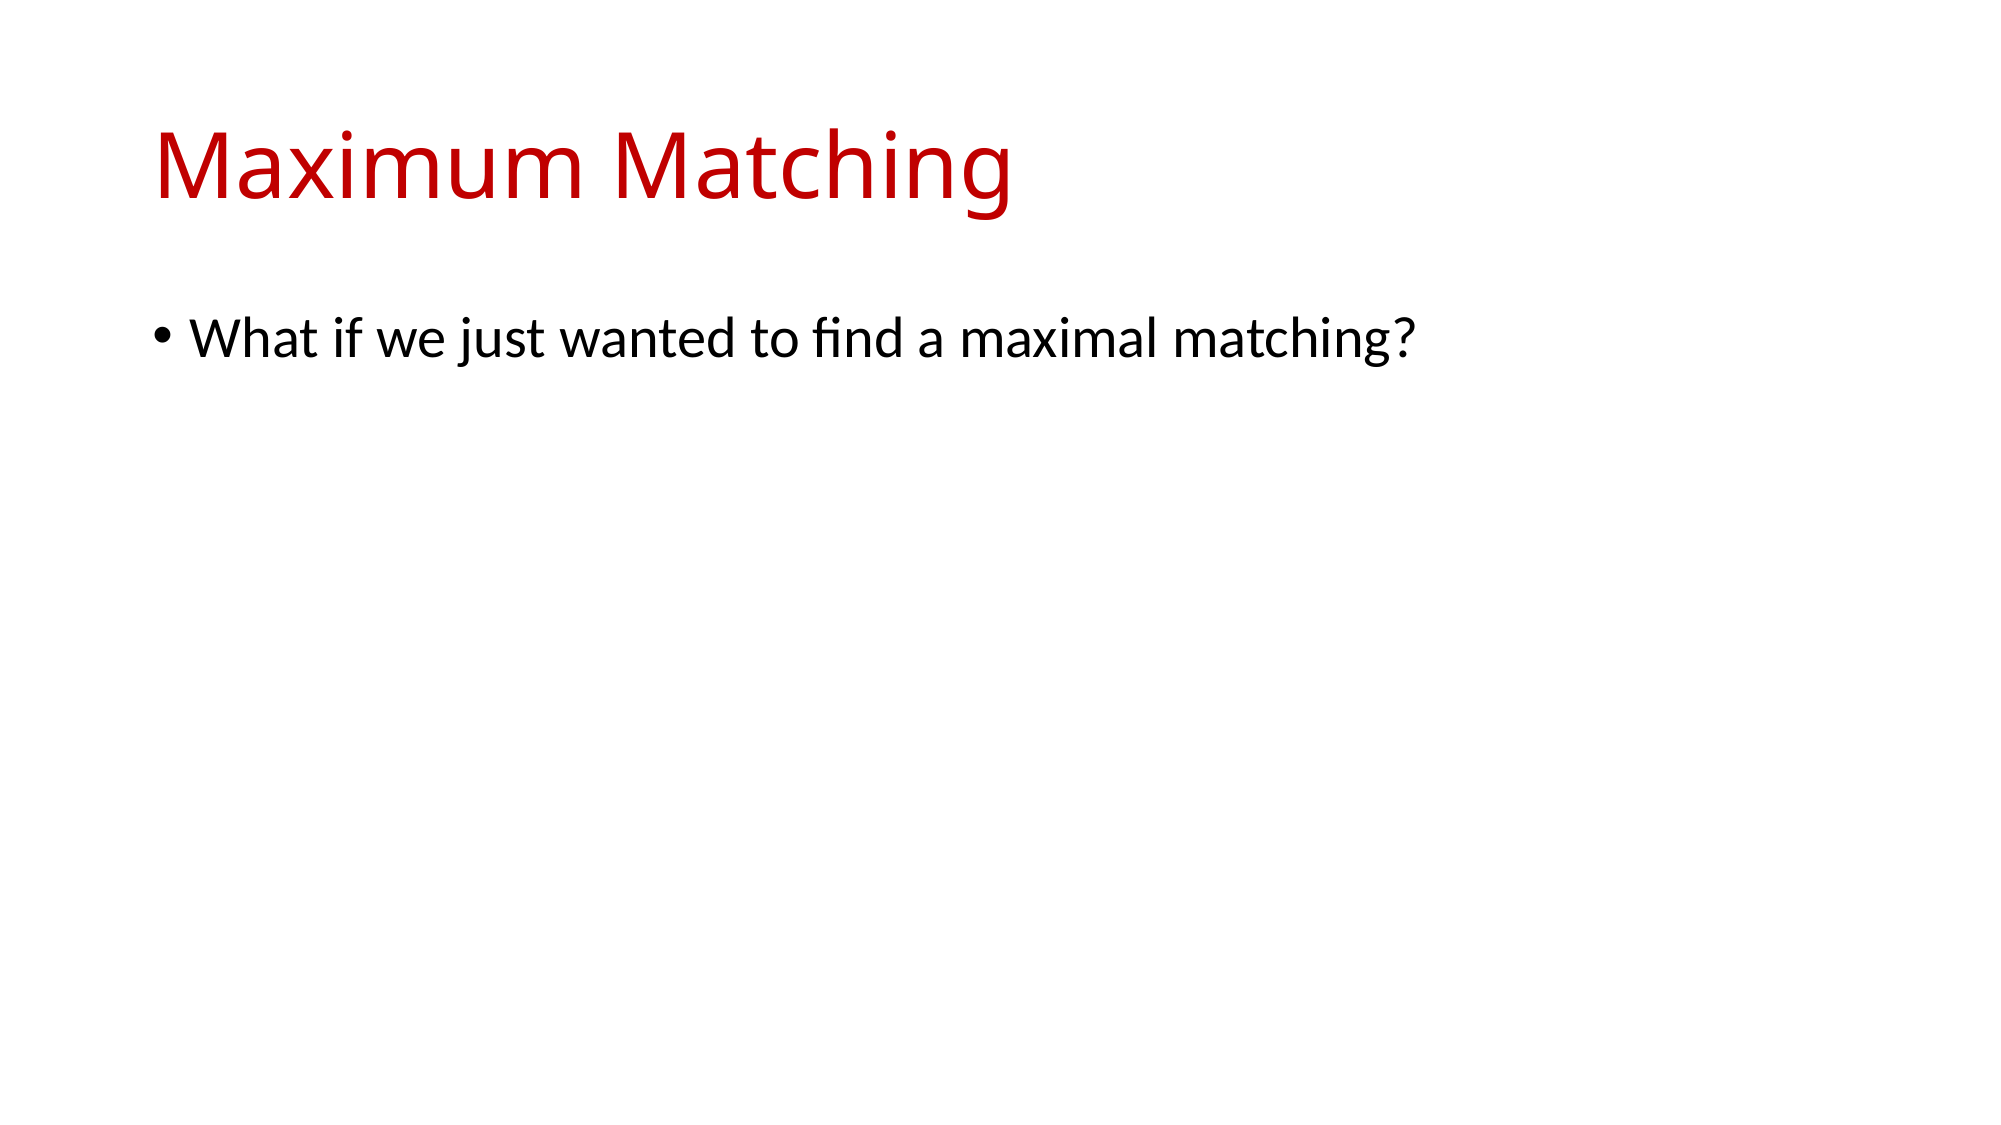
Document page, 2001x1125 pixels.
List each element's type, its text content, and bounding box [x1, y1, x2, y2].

list What if we just wanted to find a maximal matching? [137, 299, 1818, 1097]
title Maximum Matching [137, 59, 1863, 278]
